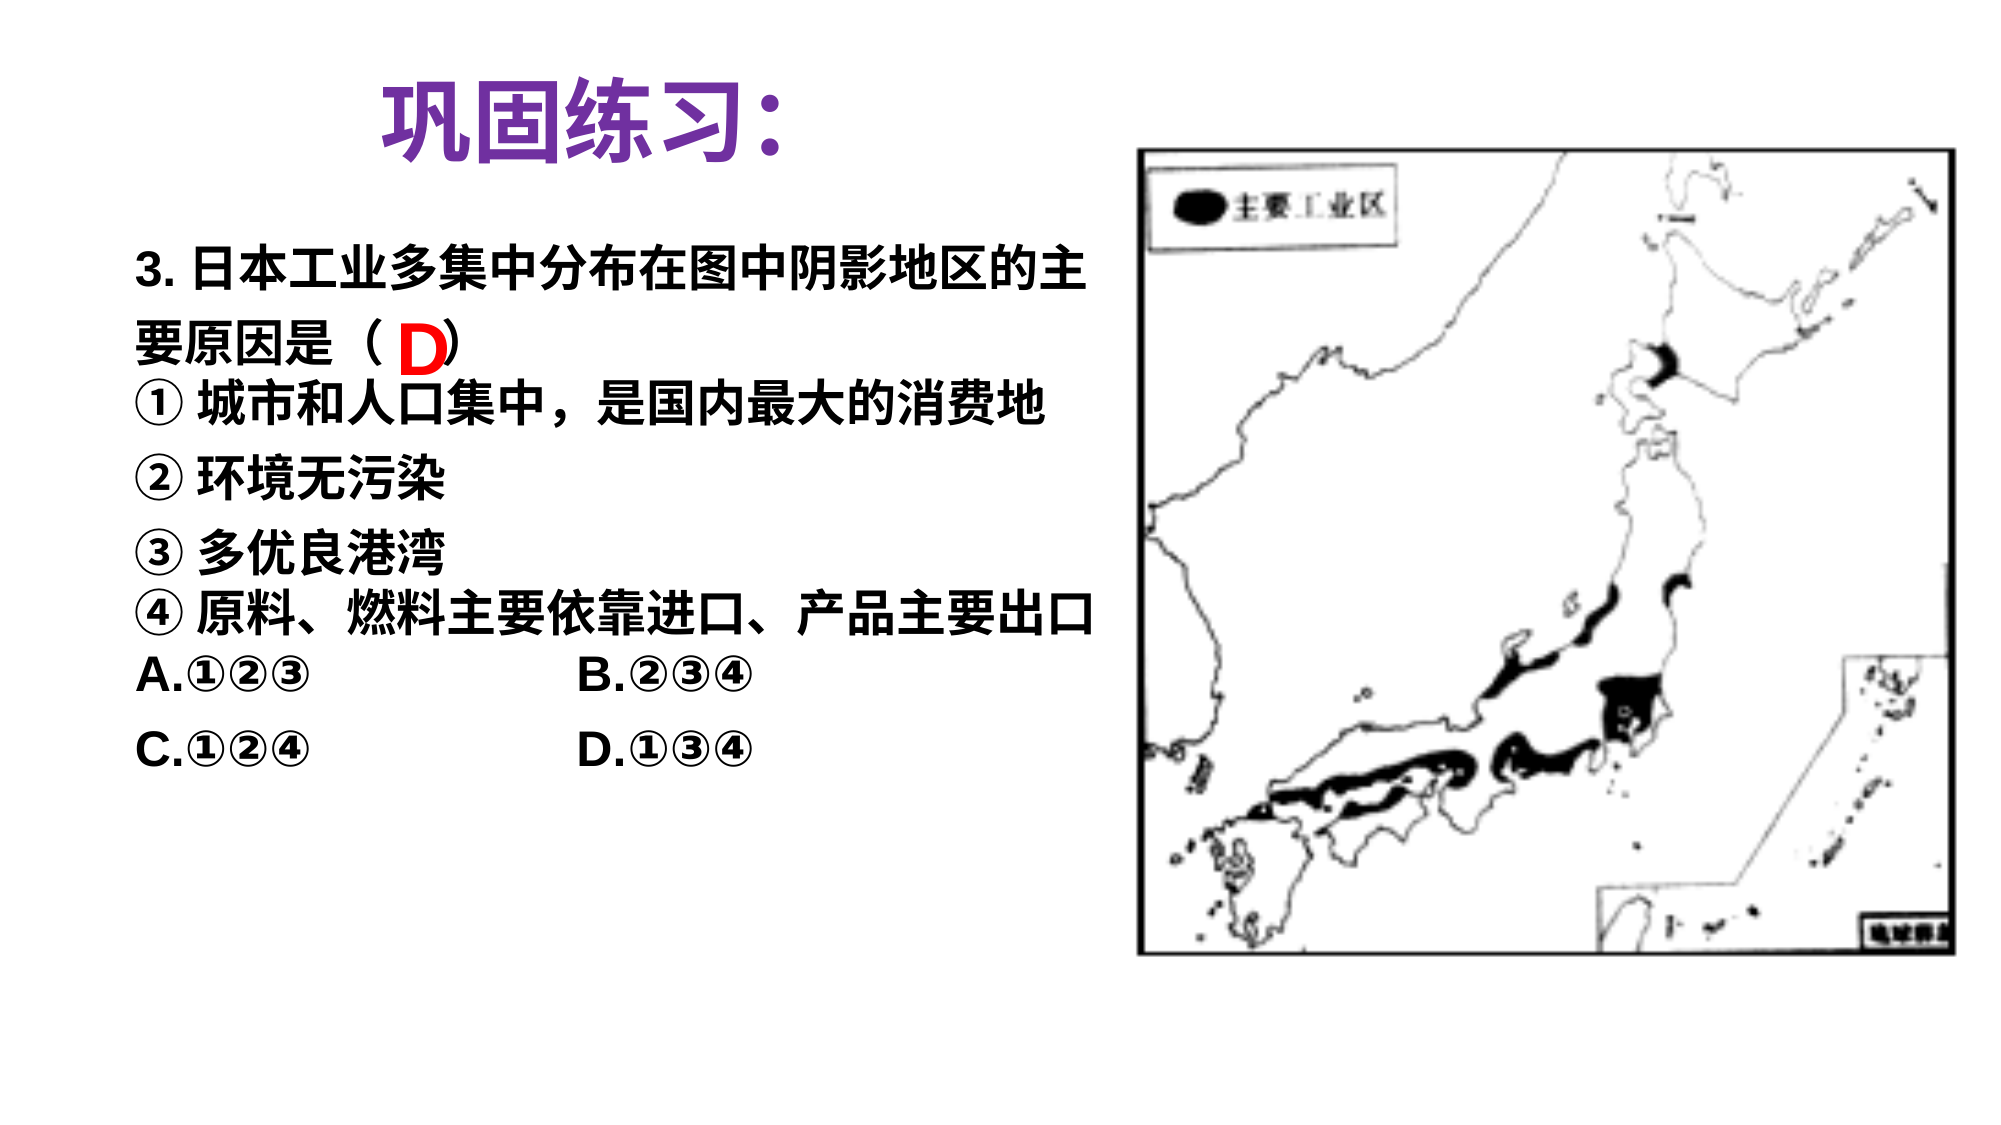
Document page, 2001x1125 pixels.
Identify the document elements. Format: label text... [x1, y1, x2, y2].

text_box D [381, 292, 466, 398]
text_box 巩固练习： [365, 32, 886, 218]
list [1112, 146, 1979, 979]
text_box 3.日本工业多集中分布在图中阴影地区的主要原因是（ ） ①城市和人口集中，是国内最大的消费地 ②环境无污染 ③多优良港湾 ④原料、燃料主要依靠进口、产品主要出口 A.①②③ B.②③④ C.①②④ D.①③④ [119, 214, 1112, 784]
